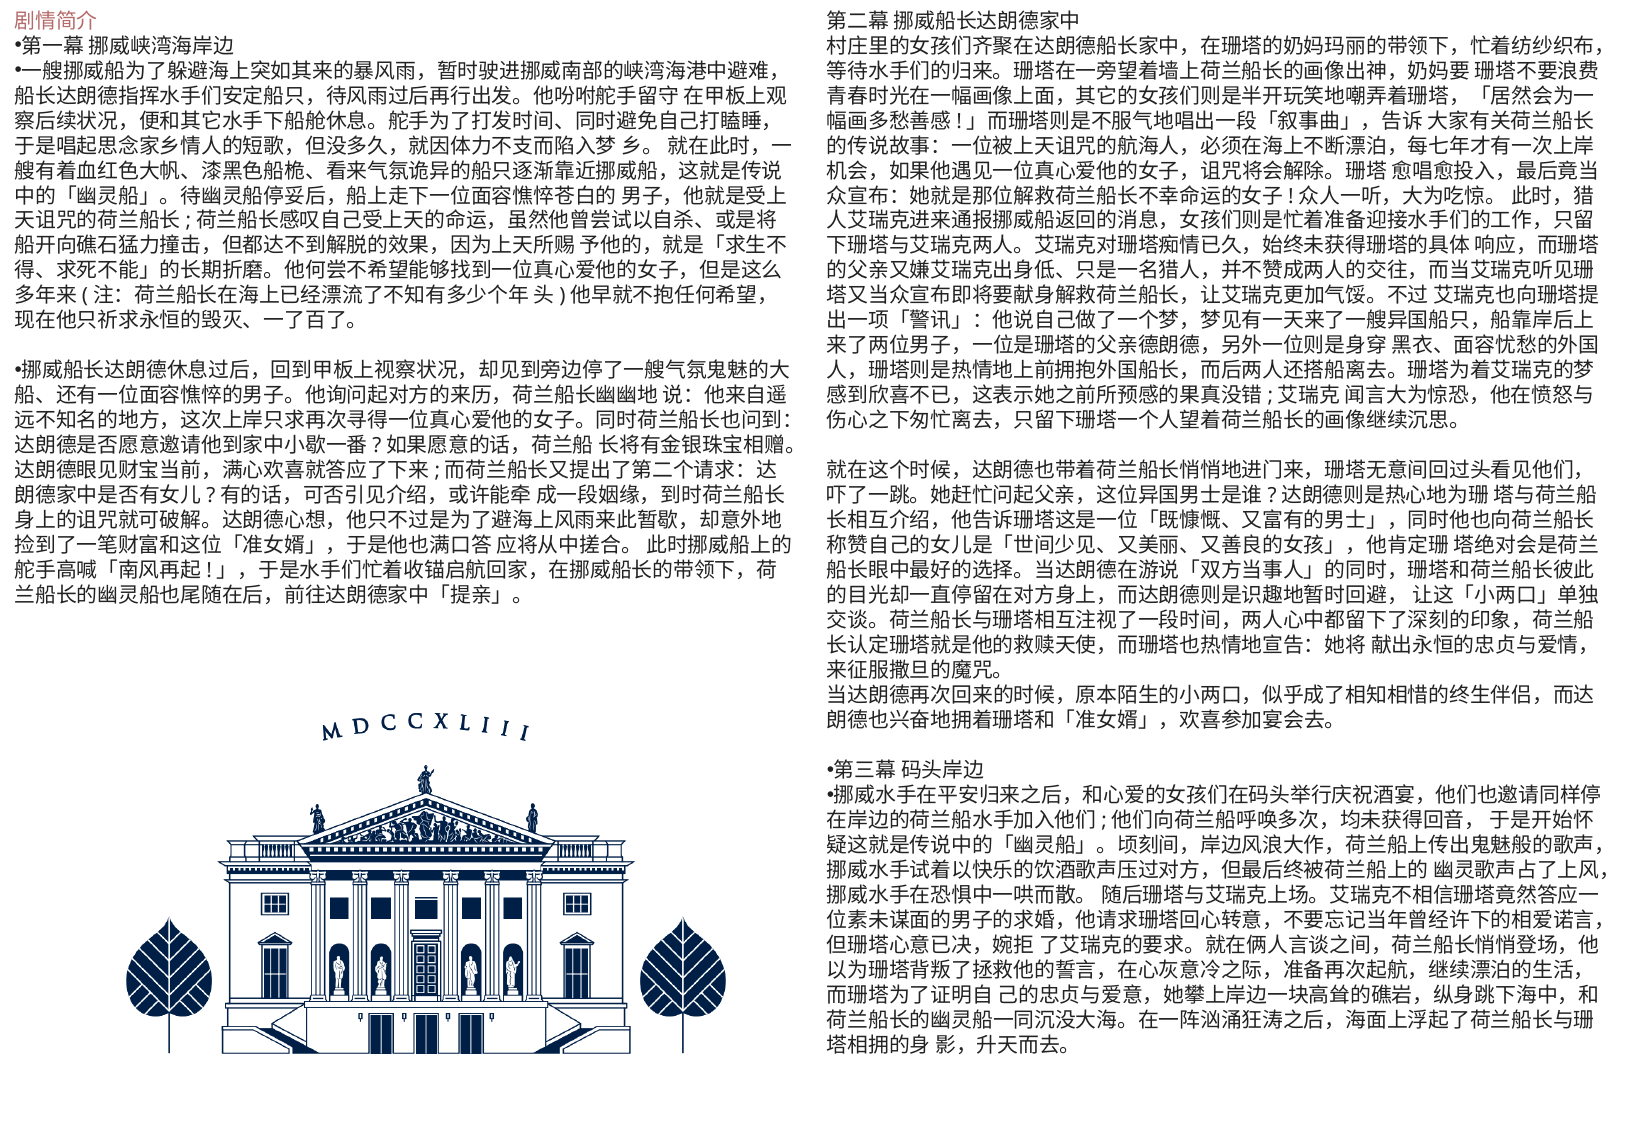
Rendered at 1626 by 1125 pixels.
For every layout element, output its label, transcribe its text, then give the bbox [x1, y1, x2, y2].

picture [103, 693, 749, 1076]
text_box 剧情简介 第一幕 挪威峡湾海岸边 一艘挪威船为了躲避海上突如其来的暴风雨，暂时驶进挪威南部的峡湾海港中避难，船长达朗德指挥水手们安定船只，待风雨过后再行出发。他吩咐舵手留守 在甲板上观察后续状况，便和其它水手下船舱休息。舵手为了打发时间、同时避免自己打瞌睡，于是唱起思念家乡情人的短歌，但没多久，就因体力不支而陷入梦 乡。 就在此时，一艘有着血红色大帆、漆黑色船桅、看来气氛诡异的船只逐渐靠近挪威船，这就是传说中的「幽灵船」。待幽灵船停妥后，船上走下一位面容憔悴苍白的 男子，他就是受上天诅咒的荷兰船长;荷兰船长感叹自己受上天的命运，虽然他曾尝试以自杀、或是将船开向礁石猛力撞击，但都达不到解脱的效果，因为上天所赐 予他的，就是「求生不得、求死不能」的长期折磨。他何尝不希望能够找到一位真心爱他的女子，但是这么多年来(注：荷兰船长在海上已经漂流了不知有多少个年 头)他早就不抱任何希望，现在他只祈求永恒的毁灭、一了百了。 挪威船长达朗德休息过后，回到甲板上视察状况，却见到旁边停了一艘气氛鬼魅的大船、还有一位面容憔悴的男子。他询问起对方的来历，荷兰船长幽幽地 说：他来自遥远不知名的地方，这次上岸只求再次寻得一位真心爱他的女子。同时荷兰船长也问到：达朗德是否愿意邀请他到家中小歇一番?如果愿意的话，荷兰船 长将有金银珠宝相赠。达朗德眼见财宝当前，满心欢喜就答应了下来;而荷兰船长又提出了第二个请求：达朗德家中是否有女儿?有的话，可否引见介绍，或许能牵 成一段姻缘，到时荷兰船长身上的诅咒就可破解。达朗德心想，他只不过是为了避海上风雨来此暂歇，却意外地捡到了一笔财富和这位「准女婿」，于是他也满口答 应将从中搓合。 此时挪威船上的舵手高喊「南风再起!」，于是水手们忙着收锚启航回家，在挪威船长的带领下，荷兰船长的幽灵船也尾随在后，前往达朗德家中「提亲」。 [0, 0, 812, 615]
text_box 第二幕 挪威船长达朗德家中 村庄里的女孩们齐聚在达朗德船长家中，在珊塔的奶妈玛丽的带领下，忙着纺纱织布，等待水手们的归来。珊塔在一旁望着墙上荷兰船长的画像出神，奶妈要 珊塔不要浪费青春时光在一幅画像上面，其它的女孩们则是半开玩笑地嘲弄着珊塔，「居然会为一幅画多愁善感!」而珊塔则是不服气地唱出一段「叙事曲」，告诉 大家有关荷兰船长的传说故事：一位被上天诅咒的航海人，必须在海上不断漂泊，每七年才有一次上岸机会，如果他遇见一位真心爱他的女子，诅咒将会解除。珊塔 愈唱愈投入，最后竟当众宣布：她就是那位解救荷兰船长不幸命运的女子!众人一听，大为吃惊。 此时，猎人艾瑞克进来通报挪威船返回的消息，女孩们则是忙着准备迎接水手们的工作，只留下珊塔与艾瑞克两人。艾瑞克对珊塔痴情已久，始终未获得珊塔的具体 响应，而珊塔的父亲又嫌艾瑞克出身低、只是一名猎人，并不赞成两人的交往，而当艾瑞克听见珊塔又当众宣布即将要献身解救荷兰船长，让艾瑞克更加气馁。不过 艾瑞克也向珊塔提出一项「警讯」：他说自己做了一个梦，梦见有一天来了一艘异国船只，船靠岸后上来了两位男子，一位是珊塔的父亲德朗德，另外一位则是身穿 黑衣、面容忧愁的外国人，珊塔则是热情地上前拥抱外国船长，而后两人还搭船离去。珊塔为着艾瑞克的梦感到欣喜不已，这表示她之前所预感的果真没错;艾瑞克 闻言大为惊恐，他在愤怒与伤心之下匆忙离去，只留下珊塔一个人望着荷兰船长的画像继续沉思。 就在这个时候，达朗德也带着荷兰船长悄悄地进门来，珊塔无意间回过头看见他们，吓了一跳。她赶忙问起父亲，这位异国男士是谁?达朗德则是热心地为珊 塔与荷兰船长相互介绍，他告诉珊塔这是一位「既慷慨、又富有的男士」，同时他也向荷兰船长称赞自己的女儿是「世间少见、又美丽、又善良的女孩」，他肯定珊 塔绝对会是荷兰船长眼中最好的选择。当达朗德在游说「双方当事人」的同时，珊塔和荷兰船长彼此的目光却一直停留在对方身上，而达朗德则是识趣地暂时回避， 让这「小两口」单独交谈。荷兰船长与珊塔相互注视了一段时间，两人心中都留下了深刻的印象，荷兰船长认定珊塔就是他的救赎天使，而珊塔也热情地宣告：她将 献出永恒的忠贞与爱情，来征服撒旦的魔咒。 当达朗德再次回来的时候，原本陌生的小两口，似乎成了相知相惜的终生伴侣，而达朗德也兴奋地拥着珊塔和「准女婿」，欢喜参加宴会去。 第三幕 码头岸边 挪威水手在平安归来之后，和心爱的女孩们在码头举行庆祝酒宴，他们也邀请同样停在岸边的荷兰船水手加入他们;他们向荷兰船呼唤多次，均未获得回音， 于是开始怀疑这就是传说中的「幽灵船」。顷刻间，岸边风浪大作，荷兰船上传出鬼魅般的歌声，挪威水手试着以快乐的饮酒歌声压过对方，但最后终被荷兰船上的 幽灵歌声占了上风，挪威水手在恐惧中一哄而散。 随后珊塔与艾瑞克上场。艾瑞克不相信珊塔竟然答应一位素未谋面的男子的求婚，他请求珊塔回心转意，不要忘记当年曾经许下的相爱诺言，但珊塔心意已决，婉拒 了艾瑞克的要求。就在俩人言谈之间，荷兰船长悄悄登场，他以为珊塔背叛了拯救他的誓言，在心灰意冷之际，准备再次起航，继续漂泊的生活，而珊塔为了证明自 己的忠贞与爱意，她攀上岸边一块高耸的礁岩，纵身跳下海中，和荷兰船长的幽灵船一同沉没大海。在一阵汹涌狂涛之后，海面上浮起了荷兰船长与珊塔相拥的身 影，升天而去。 [812, 0, 1625, 1114]
